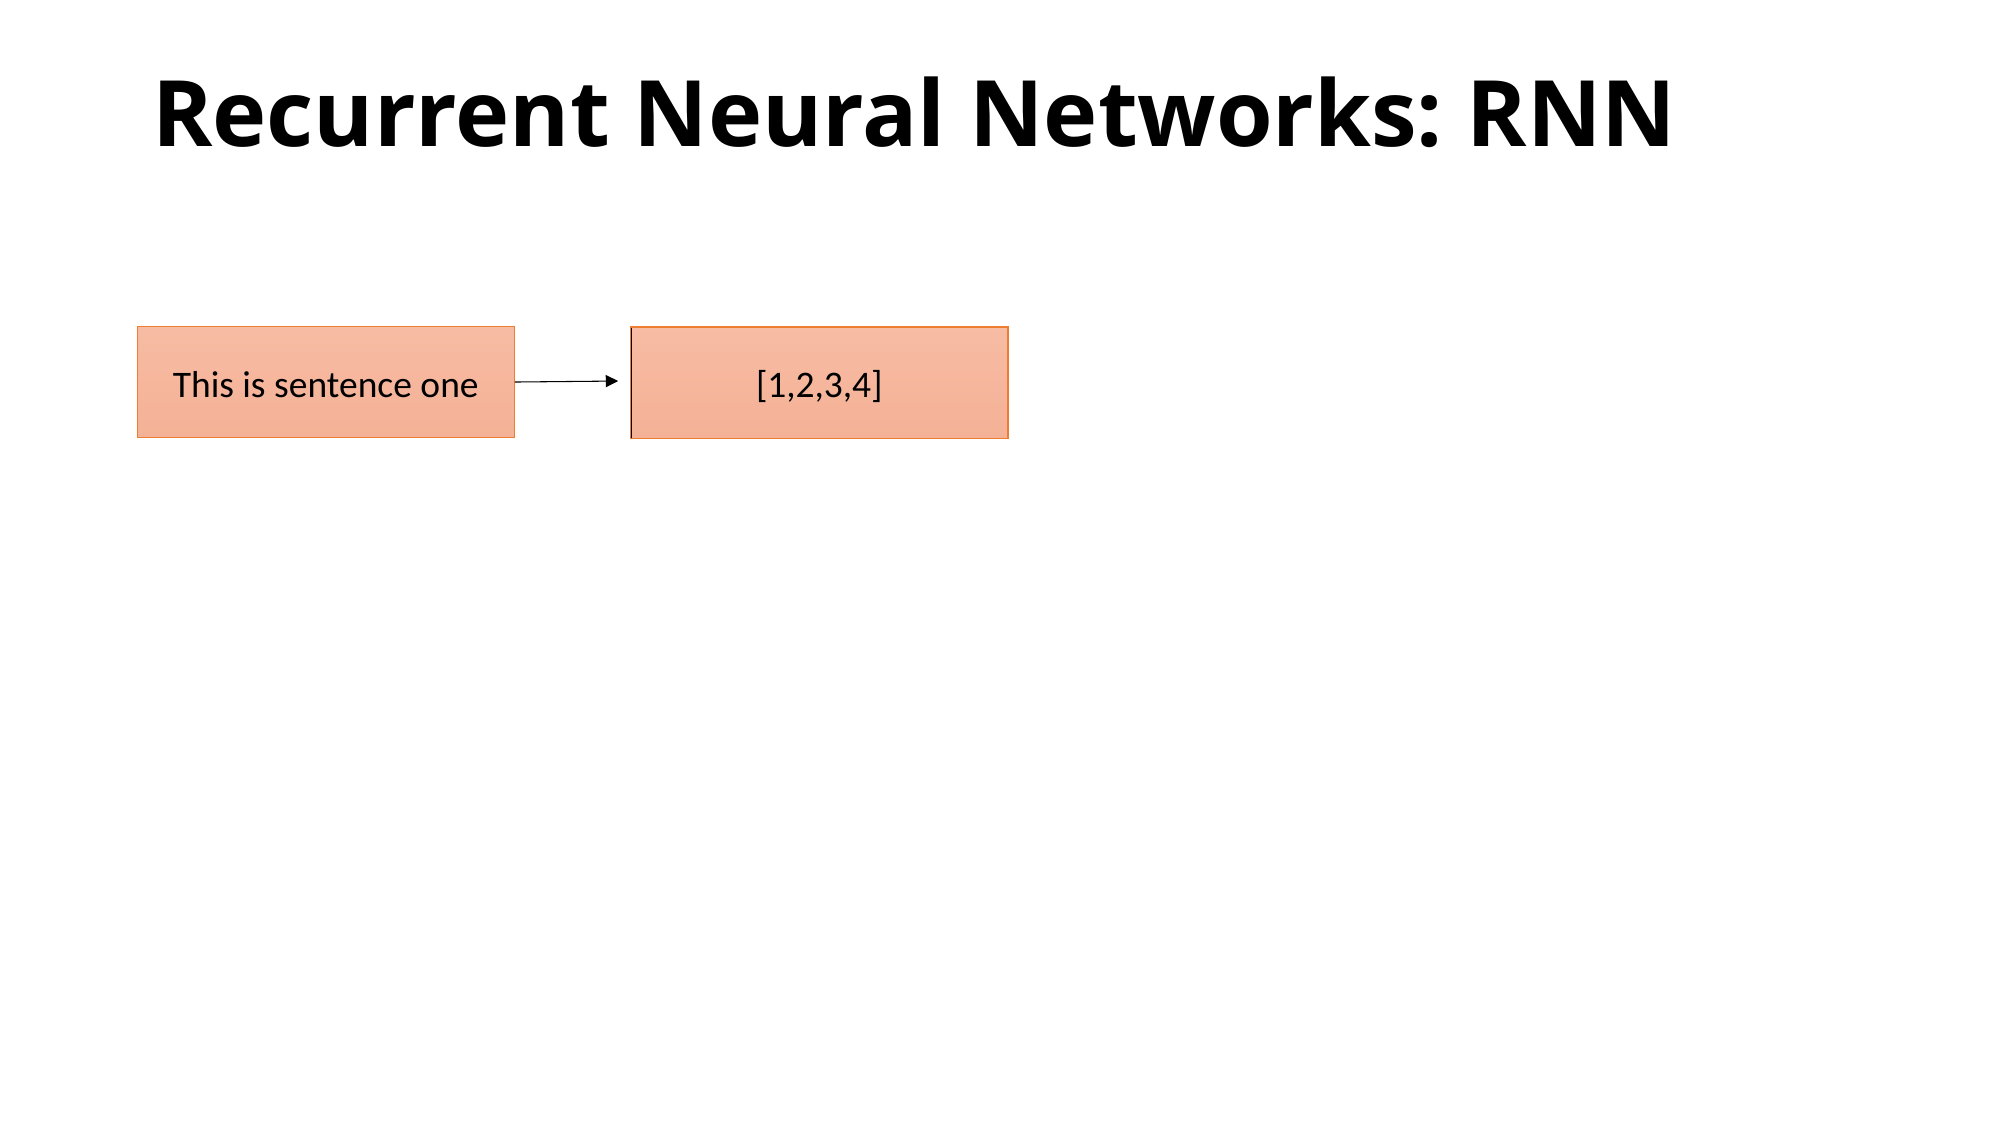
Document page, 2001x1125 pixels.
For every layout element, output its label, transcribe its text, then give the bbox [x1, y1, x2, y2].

text_box [1,2,3,4] [630, 326, 1009, 439]
text_box Recurrent Neural Networks: RNN [137, 59, 1863, 224]
text_box This is sentence one [137, 326, 515, 438]
